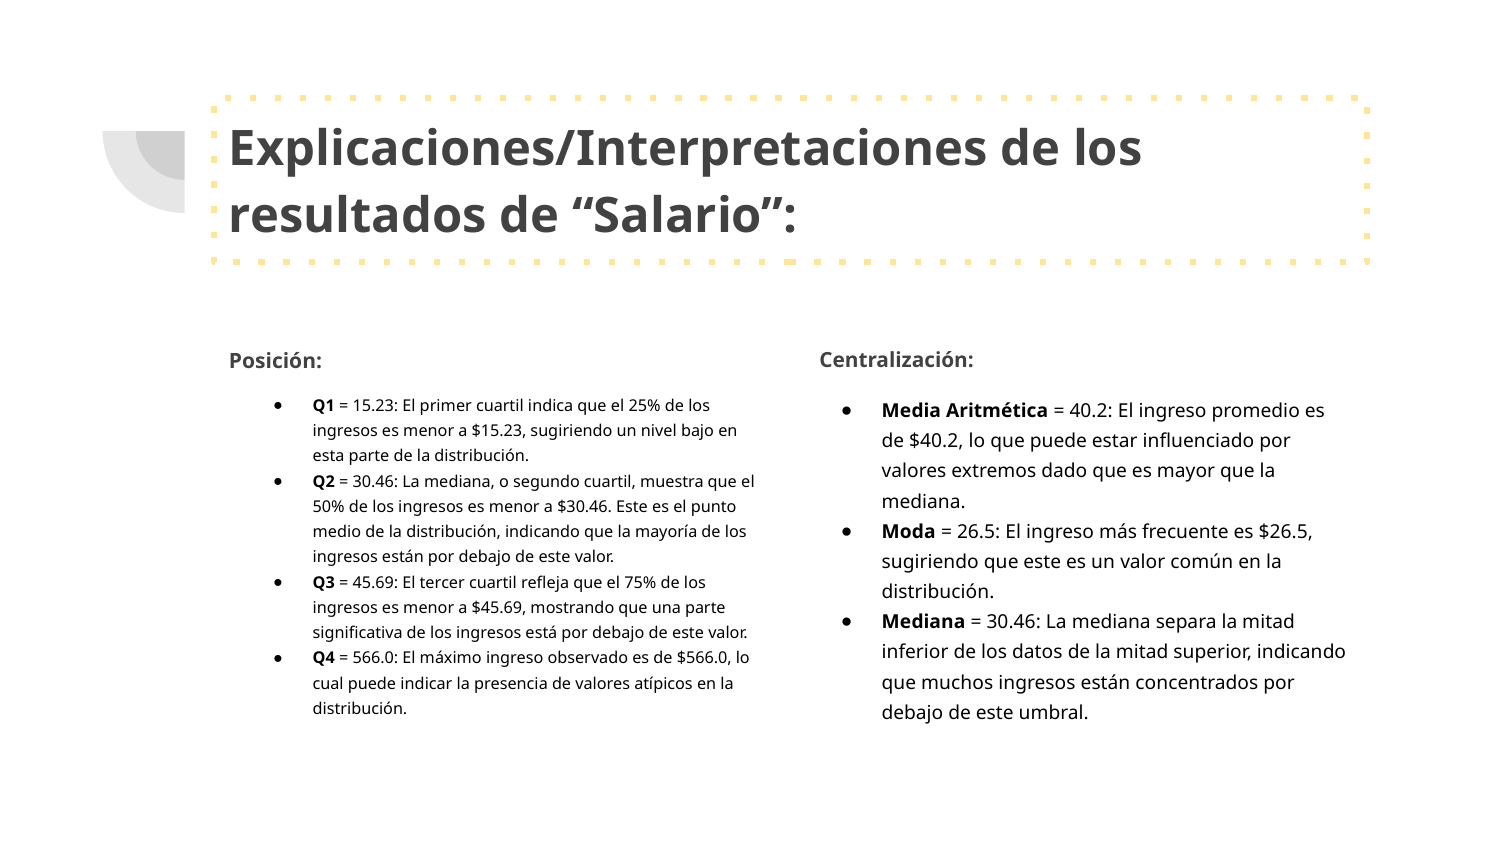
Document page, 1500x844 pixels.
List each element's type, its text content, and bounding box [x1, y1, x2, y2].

list Posición: Q1 = 15.23: El primer cuartil indica que el 25% de los ingresos es menor a $15.23, sugiriendo un nivel bajo en esta parte de la distribución. Q2 = 30.46: La mediana, o segundo cuartil, muestra que el 50% de los ingresos es menor a $30.46. Este es el punto medio de la distribución, indicando que la mayoría de los ingresos están por debajo de este valor. Q3 = 45.69: El tercer cuartil refleja que el 75% de los ingresos es menor a $45.69, mostrando que una parte significativa de los ingresos está por debajo de este valor. Q4 = 566.0: El máximo ingreso observado es de $566.0, lo cual puede indicar la presencia de valores atípicos en la distribución. [213, 326, 777, 744]
list Centralización: Media Aritmética = 40.2: El ingreso promedio es de $40.2, lo que puede estar influenciado por valores extremos dado que es mayor que la mediana. Moda = 26.5: El ingreso más frecuente es $26.5, sugiriendo que este es un valor común en la distribución. Mediana = 30.46: La mediana separa la mitad inferior de los datos de la mitad superior, indicando que muchos ingresos están concentrados por debajo de este umbral. [804, 326, 1368, 744]
title Explicaciones/Interpretaciones de los resultados de “Salario”: [213, 98, 1368, 263]
